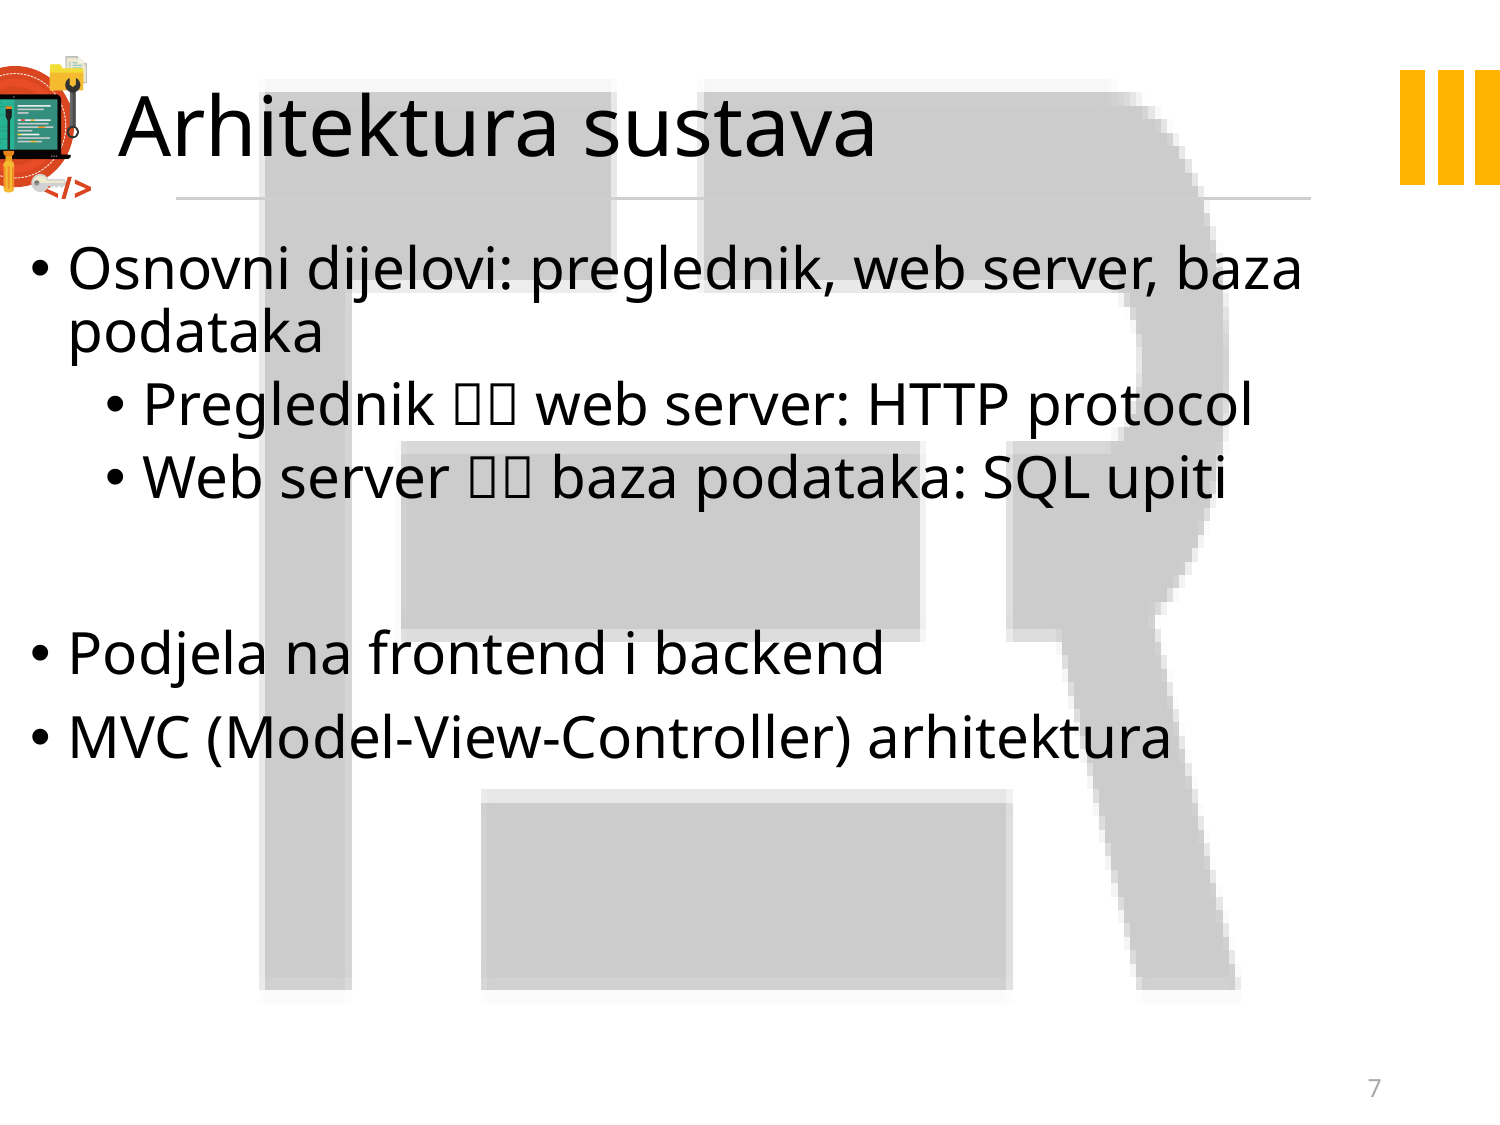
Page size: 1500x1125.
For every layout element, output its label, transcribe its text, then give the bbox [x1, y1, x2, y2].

slide_number 7 [1310, 1065, 1397, 1125]
title Arhitektura sustava [103, 59, 1397, 199]
picture [0, 56, 91, 199]
list Osnovni dijelovi: preglednik, web server, baza podataka Preglednik  web server: HTTP protocol Web server  baza podataka: SQL upiti Podjela na frontend i backend MVC (Model-View-Controller) arhitektura [15, 231, 1484, 1014]
